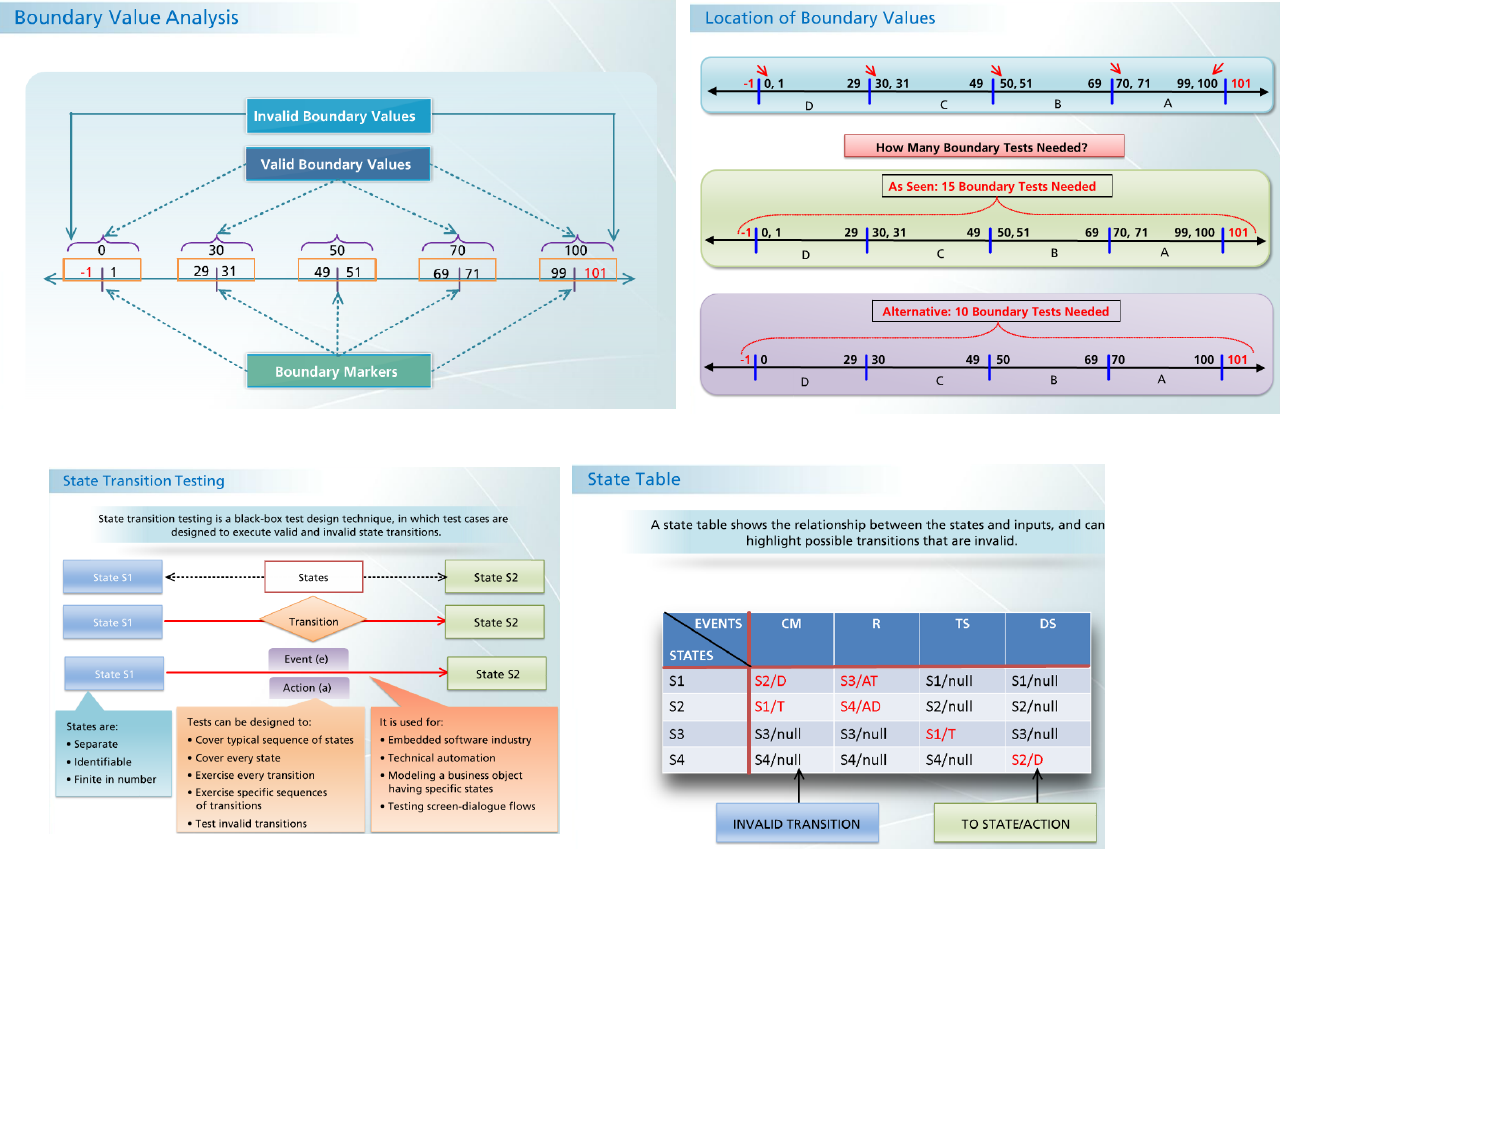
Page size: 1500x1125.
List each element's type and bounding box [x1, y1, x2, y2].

picture [572, 463, 1105, 849]
picture [0, 0, 677, 410]
picture [690, 2, 1281, 414]
picture [49, 467, 560, 834]
